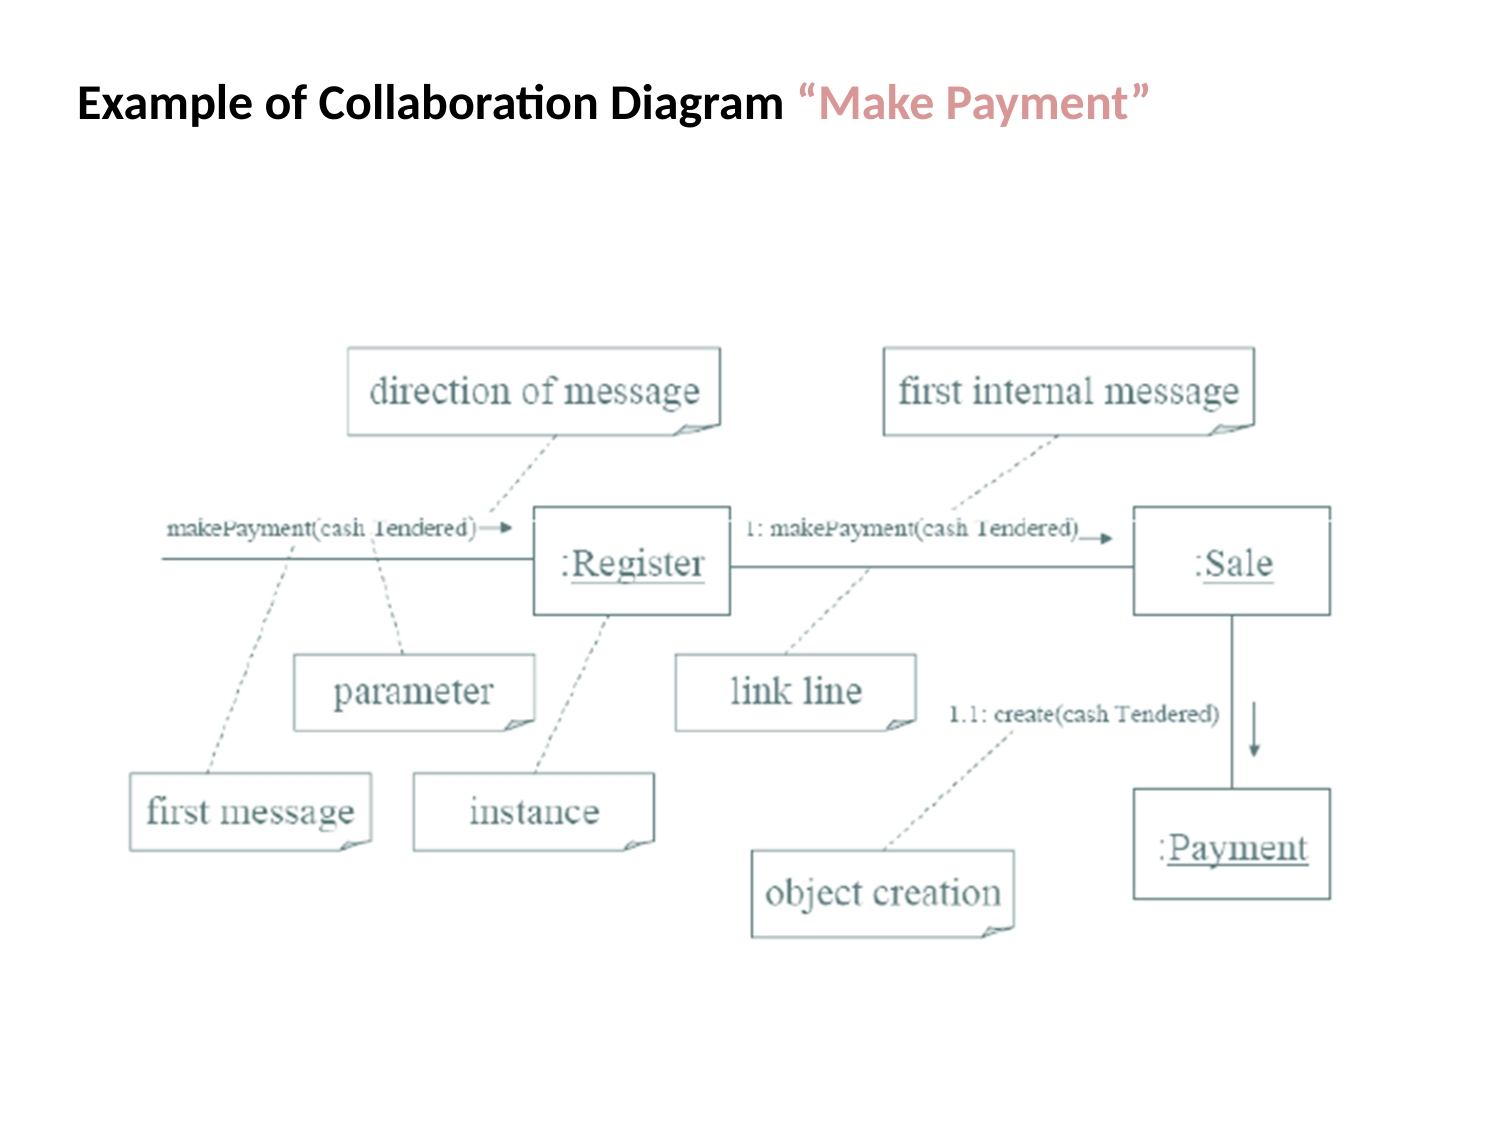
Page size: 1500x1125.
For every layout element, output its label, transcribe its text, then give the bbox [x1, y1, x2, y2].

picture [99, 324, 1403, 951]
text_box Example of Collaboration Diagram “Make Payment” [62, 62, 1325, 183]
